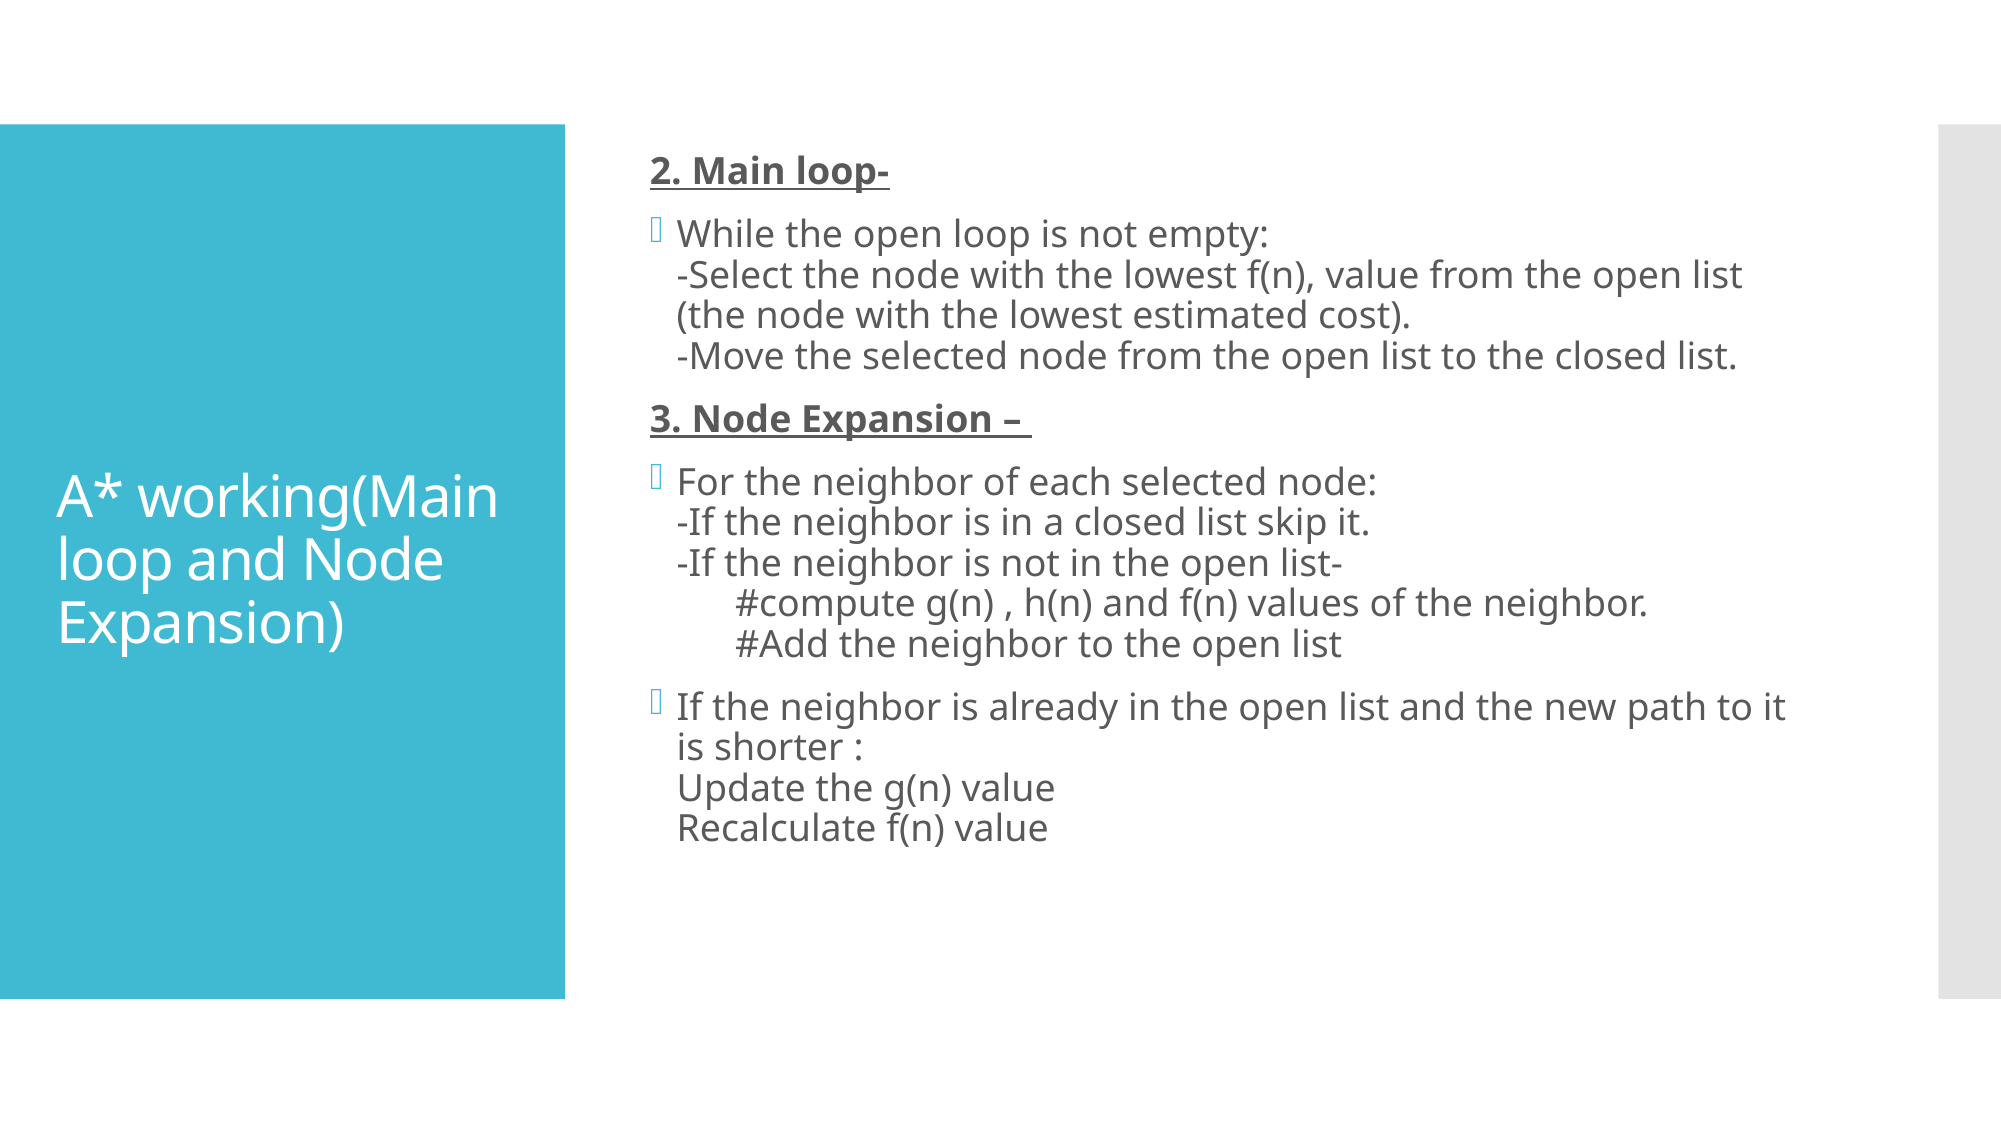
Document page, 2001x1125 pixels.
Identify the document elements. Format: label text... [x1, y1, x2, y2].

title A* working(Main loop and Node Expansion) [41, 184, 525, 940]
list 2. Main loop- While the open loop is not empty: -Select the node with the lowest f(n), value from the open list (the node with the lowest estimated cost). -Move the selected node from the open list to the closed list. 3. Node Expansion – For the neighbor of each selected node: -If the neighbor is in a closed list skip it. -If the neighbor is not in the open list- #compute g(n) , h(n) and f(n) values of the neighbor. #Add the neighbor to the open list If the neighbor is already in the open list and the new path to it is shorter : Update the g(n) value Recalculate f(n) value [634, 141, 1835, 982]
